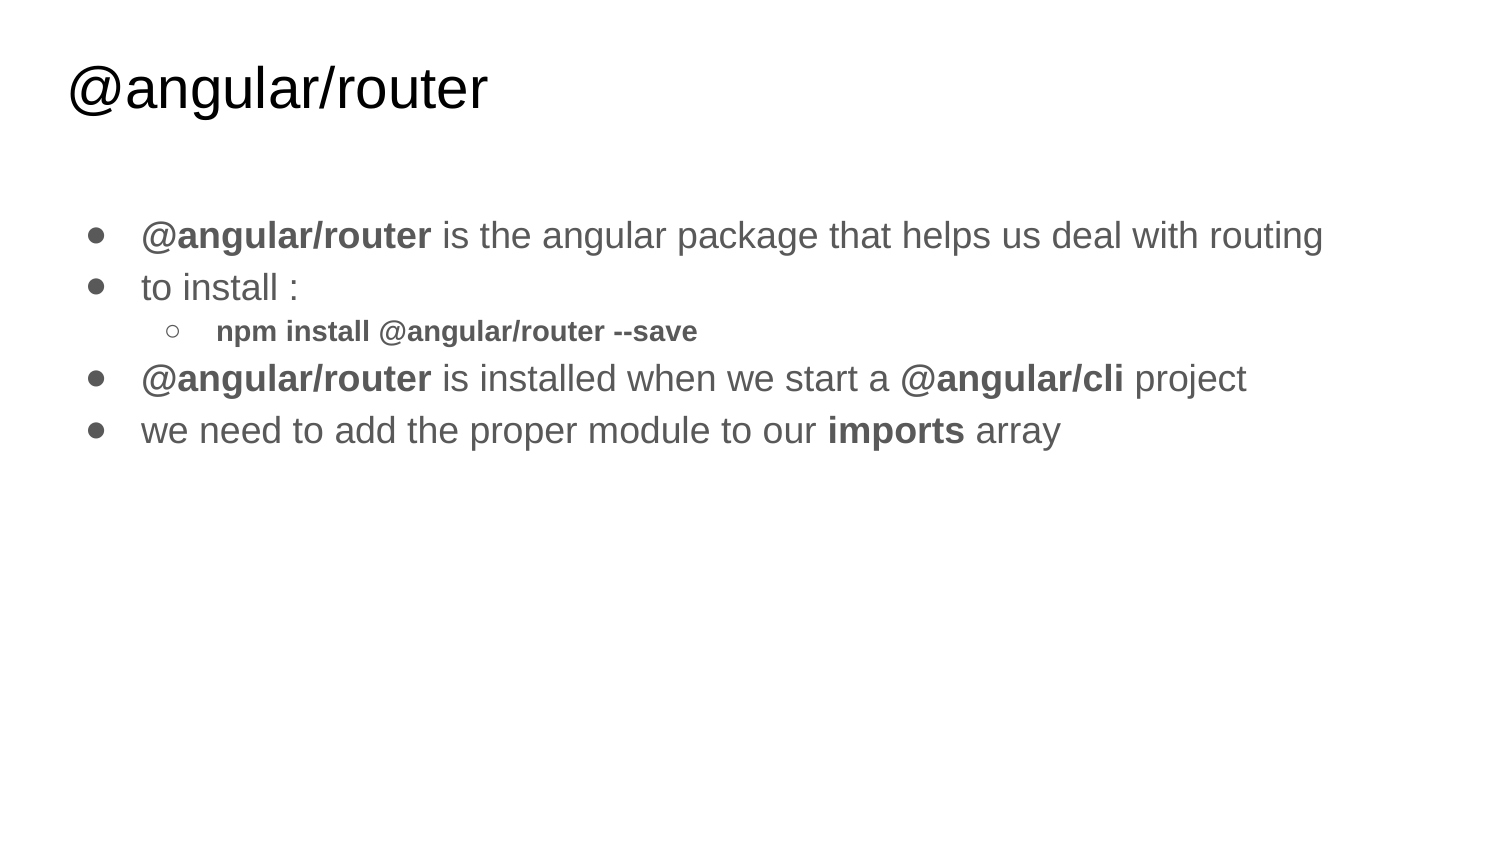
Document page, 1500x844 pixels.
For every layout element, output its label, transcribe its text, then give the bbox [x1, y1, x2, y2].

list @angular/router is the angular package that helps us deal with routing to install : npm install @angular/router --save @angular/router is installed when we start a @angular/cli project we need to add the proper module to our imports array [51, 189, 1449, 750]
title @angular/router [51, 35, 1449, 130]
